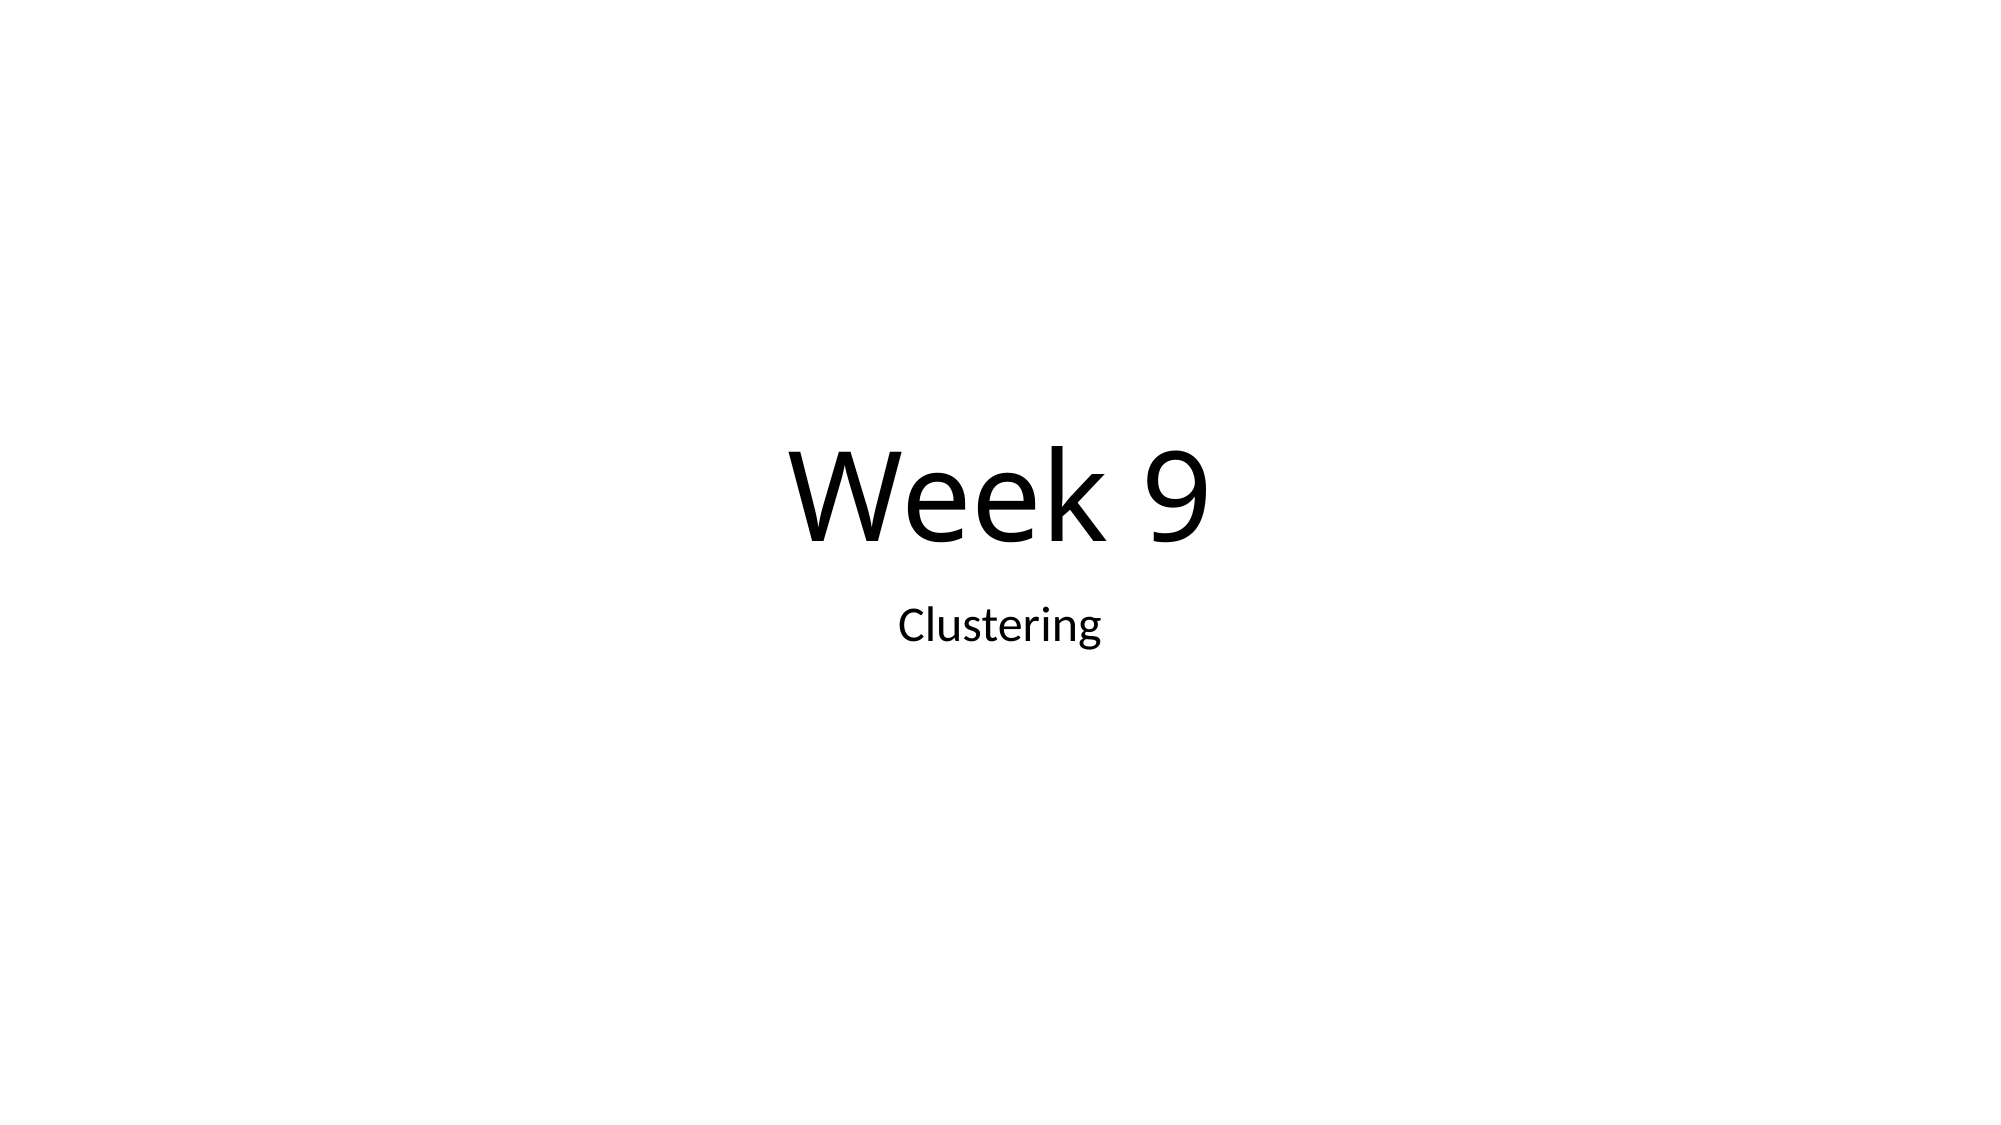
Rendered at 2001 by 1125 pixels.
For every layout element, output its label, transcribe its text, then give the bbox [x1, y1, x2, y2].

title Week 9 [249, 184, 1750, 576]
subtitle Clustering [249, 590, 1750, 863]
